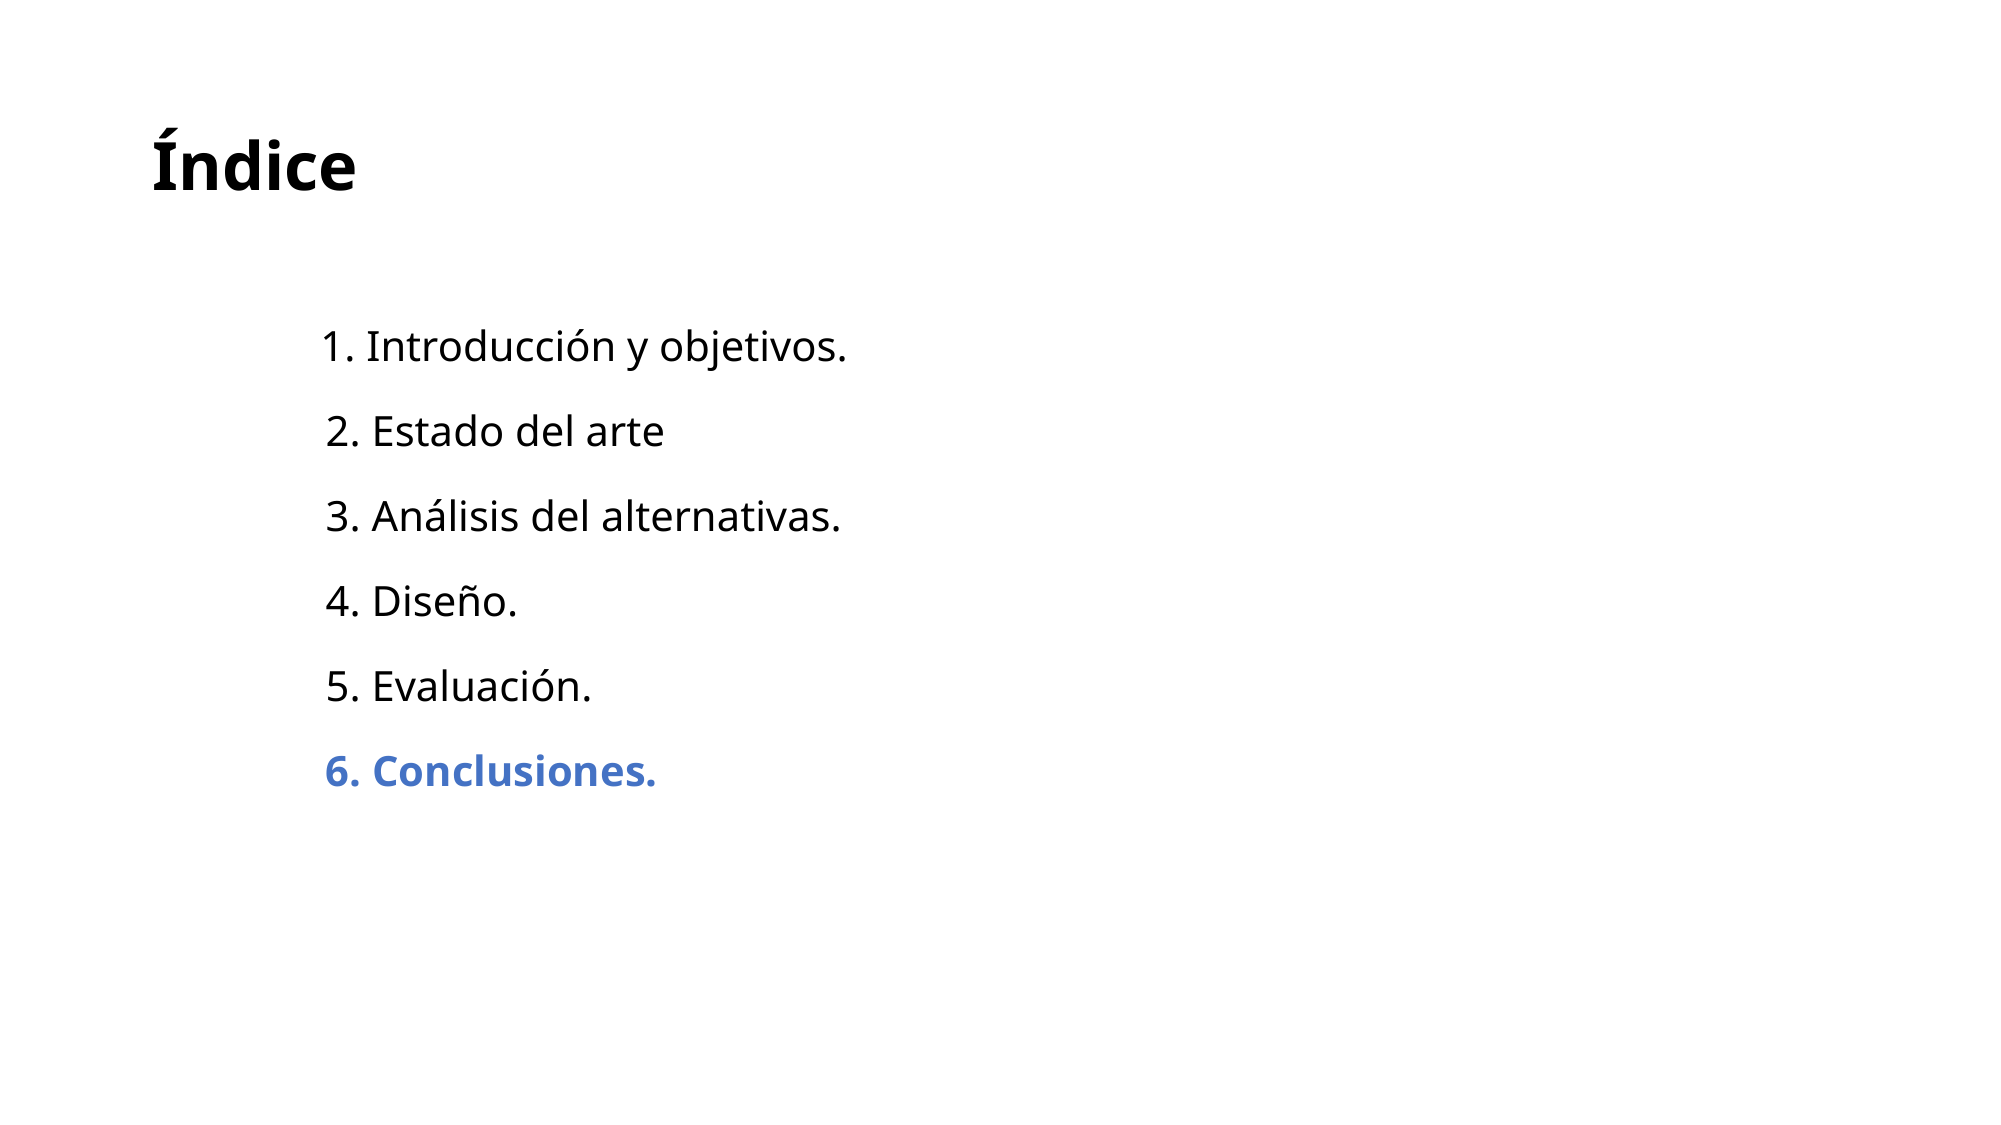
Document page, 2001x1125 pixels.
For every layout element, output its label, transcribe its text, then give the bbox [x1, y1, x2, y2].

list 1. Introducción y objetivos. 2. Estado del arte 3. Análisis del alternativas. 4. Diseño. 5. Evaluación. 6. Conclusiones. [273, 277, 1640, 1017]
title Índice [137, 59, 1863, 278]
